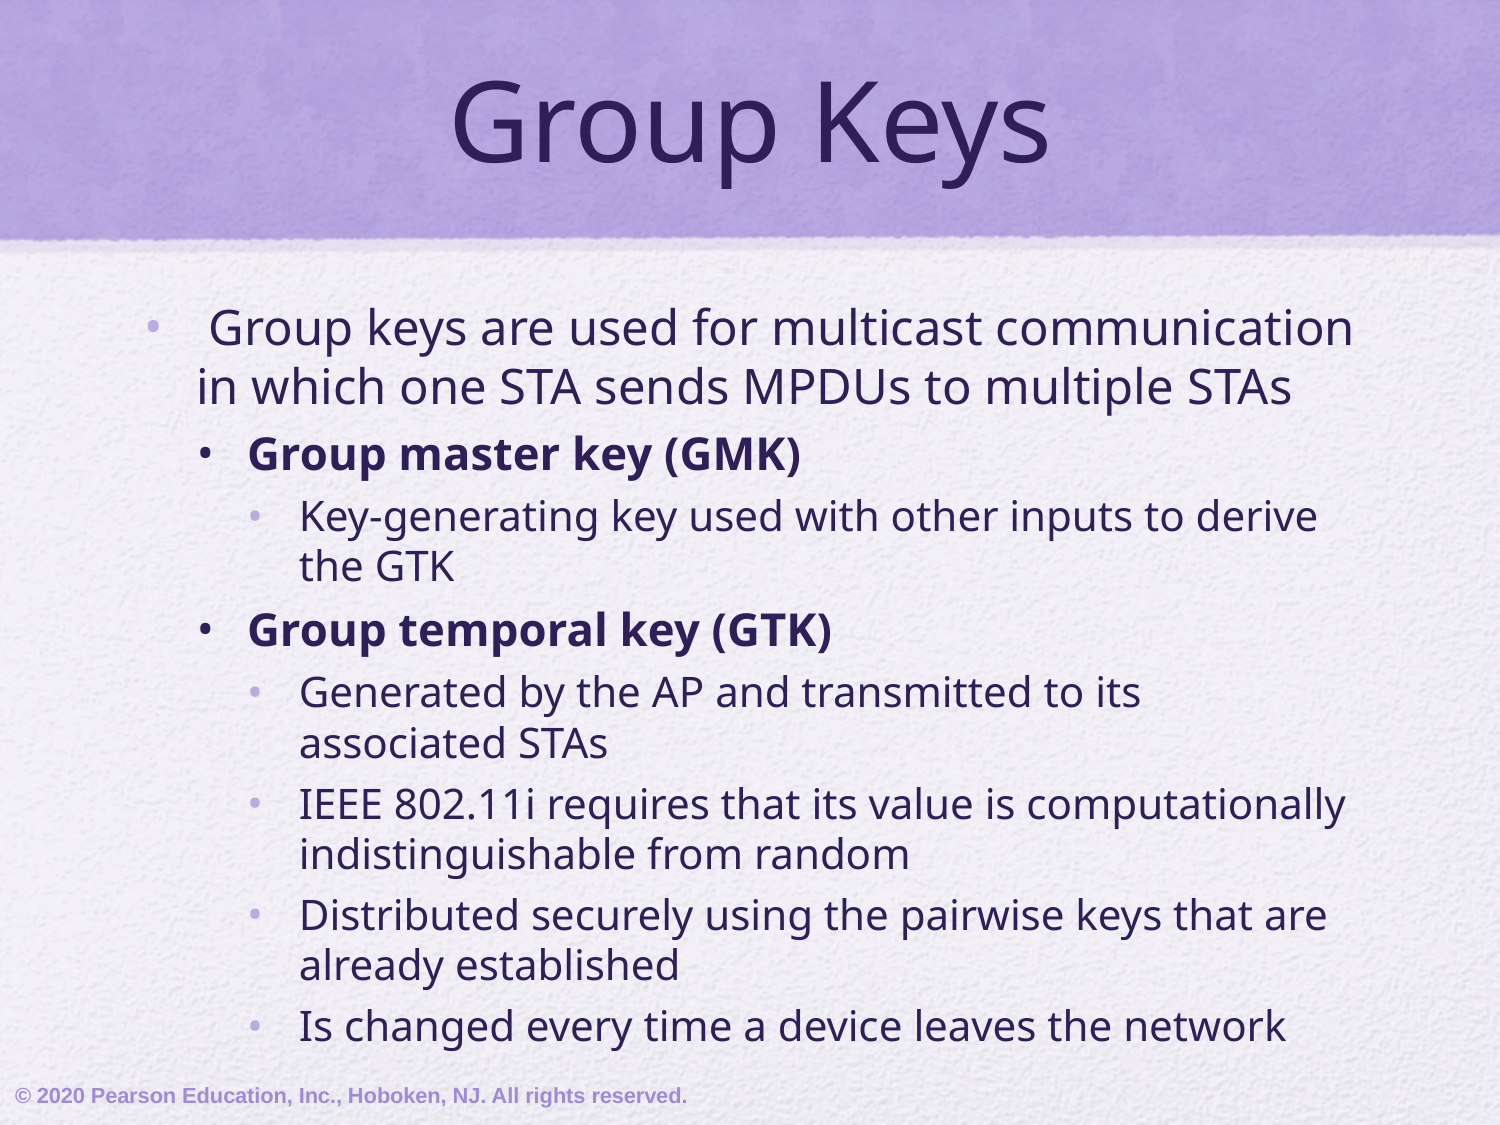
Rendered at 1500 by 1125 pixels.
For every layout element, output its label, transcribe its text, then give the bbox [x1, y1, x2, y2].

footer © 2020 Pearson Education, Inc., Hoboken, NJ. All rights reserved. [0, 1065, 925, 1125]
title Group Keys [129, 6, 1373, 239]
list Group keys are used for multicast communication in which one STA sends MPDUs to multiple STAs Group master key (GMK) Key-generating key used with other inputs to derive the GTK Group temporal key (GTK) Generated by the AP and transmitted to its associated STAs IEEE 802.11i requires that its value is computationally indistinguishable from random Distributed securely using the pairwise keys that are already established Is changed every time a device leaves the network [129, 288, 1373, 1076]
picture [0, 225, 1500, 1125]
